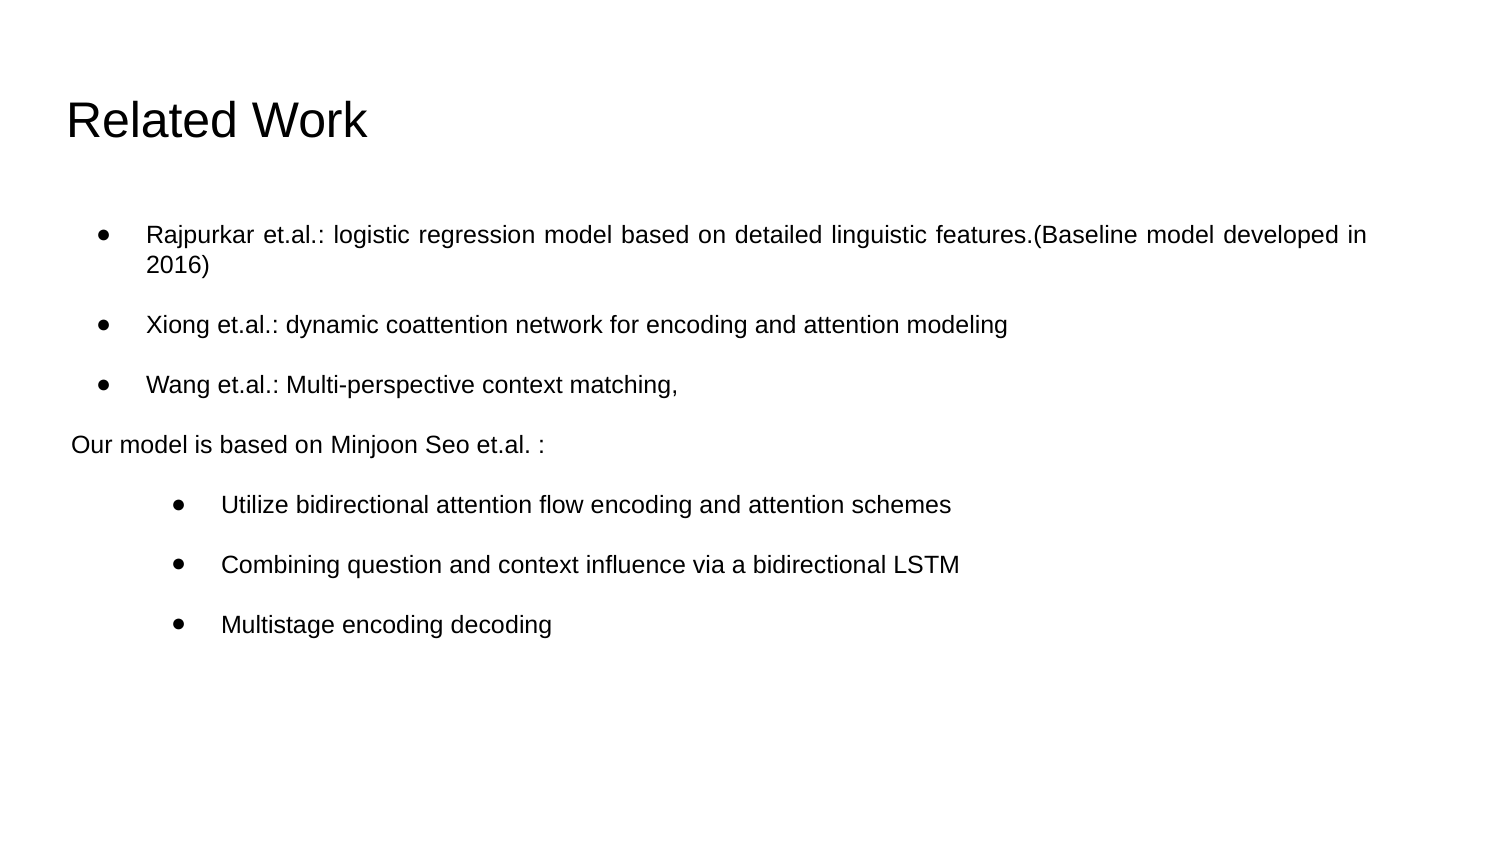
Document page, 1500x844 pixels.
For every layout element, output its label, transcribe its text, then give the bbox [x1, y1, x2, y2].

title Related Work [51, 72, 1449, 167]
text_box Rajpurkar et.al.: logistic regression model based on detailed linguistic features.(Baseline model developed in 2016) Xiong et.al.: dynamic coattention network for encoding and attention modeling Wang et.al.: Multi-perspective context matching, Our model is based on Minjoon Seo et.al. : Utilize bidirectional attention flow encoding and attention schemes Combining question and context influence via a bidirectional LSTM Multistage encoding decoding [56, 204, 1385, 757]
